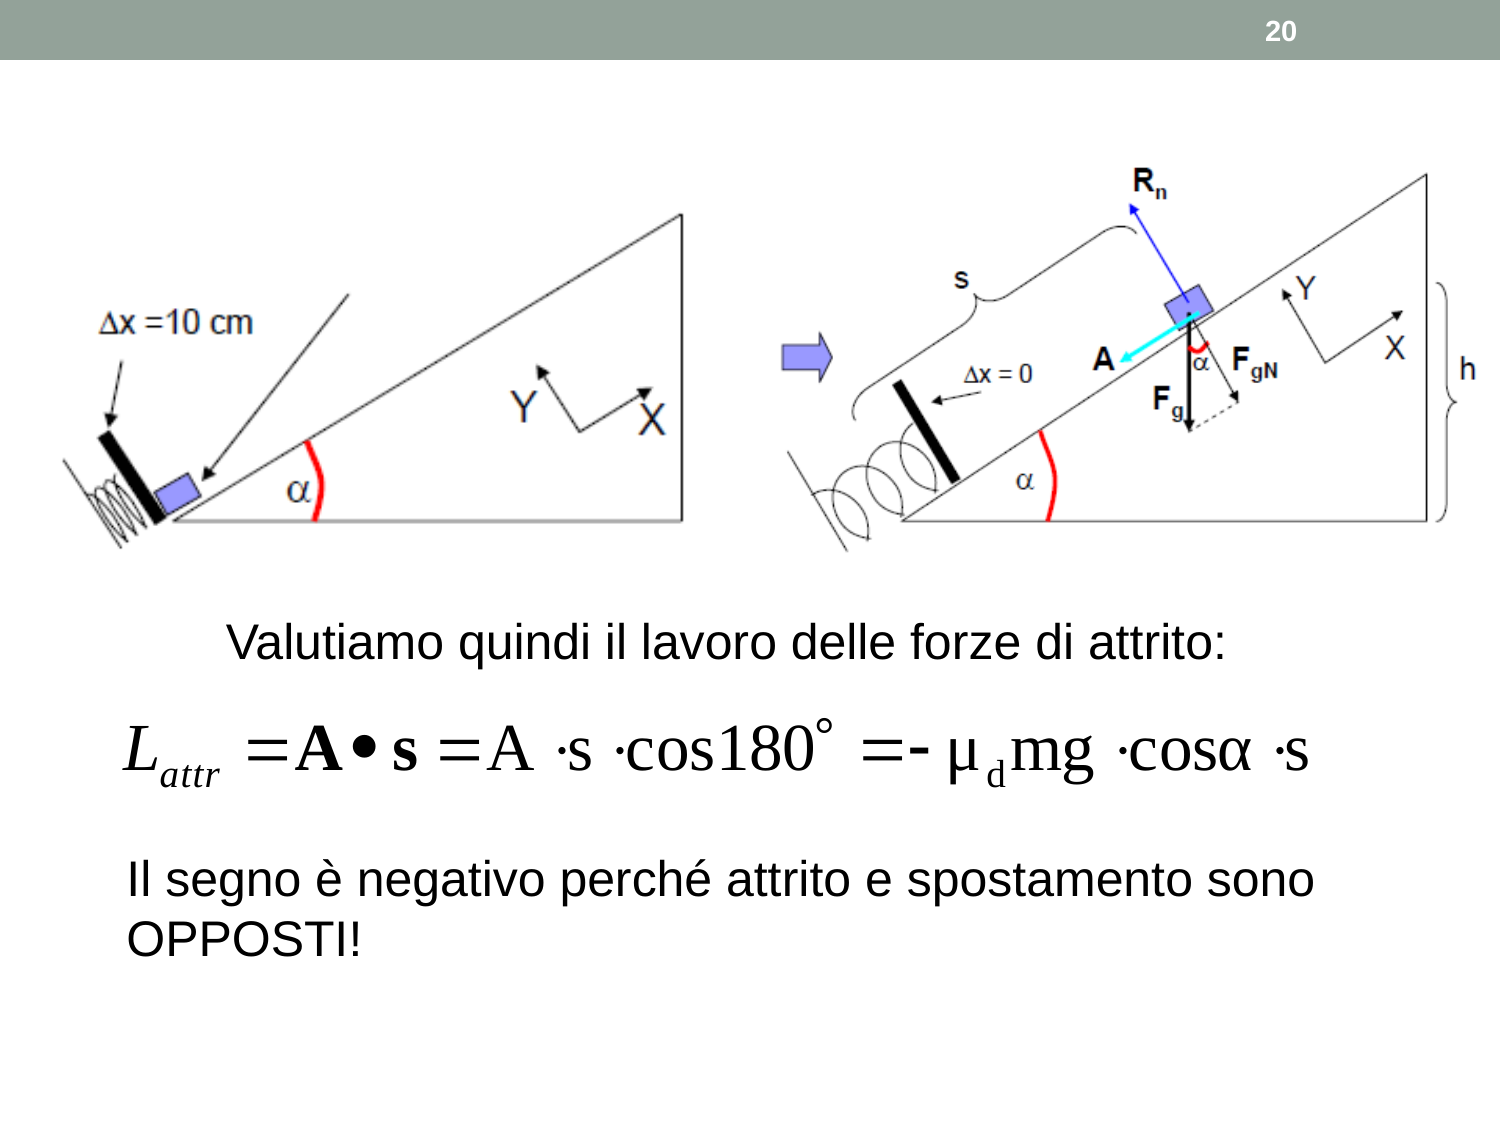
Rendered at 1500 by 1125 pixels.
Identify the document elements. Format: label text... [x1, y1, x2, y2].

picture [52, 197, 715, 577]
text_box Il segno è negativo perché attrito e spostamento sono OPPOSTI! [111, 839, 1500, 974]
slide_number 20 [1250, 3, 1425, 57]
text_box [749, 132, 1484, 565]
text_box Valutiamo quindi il lavoro delle forze di attrito: [211, 602, 1313, 677]
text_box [111, 703, 1325, 805]
